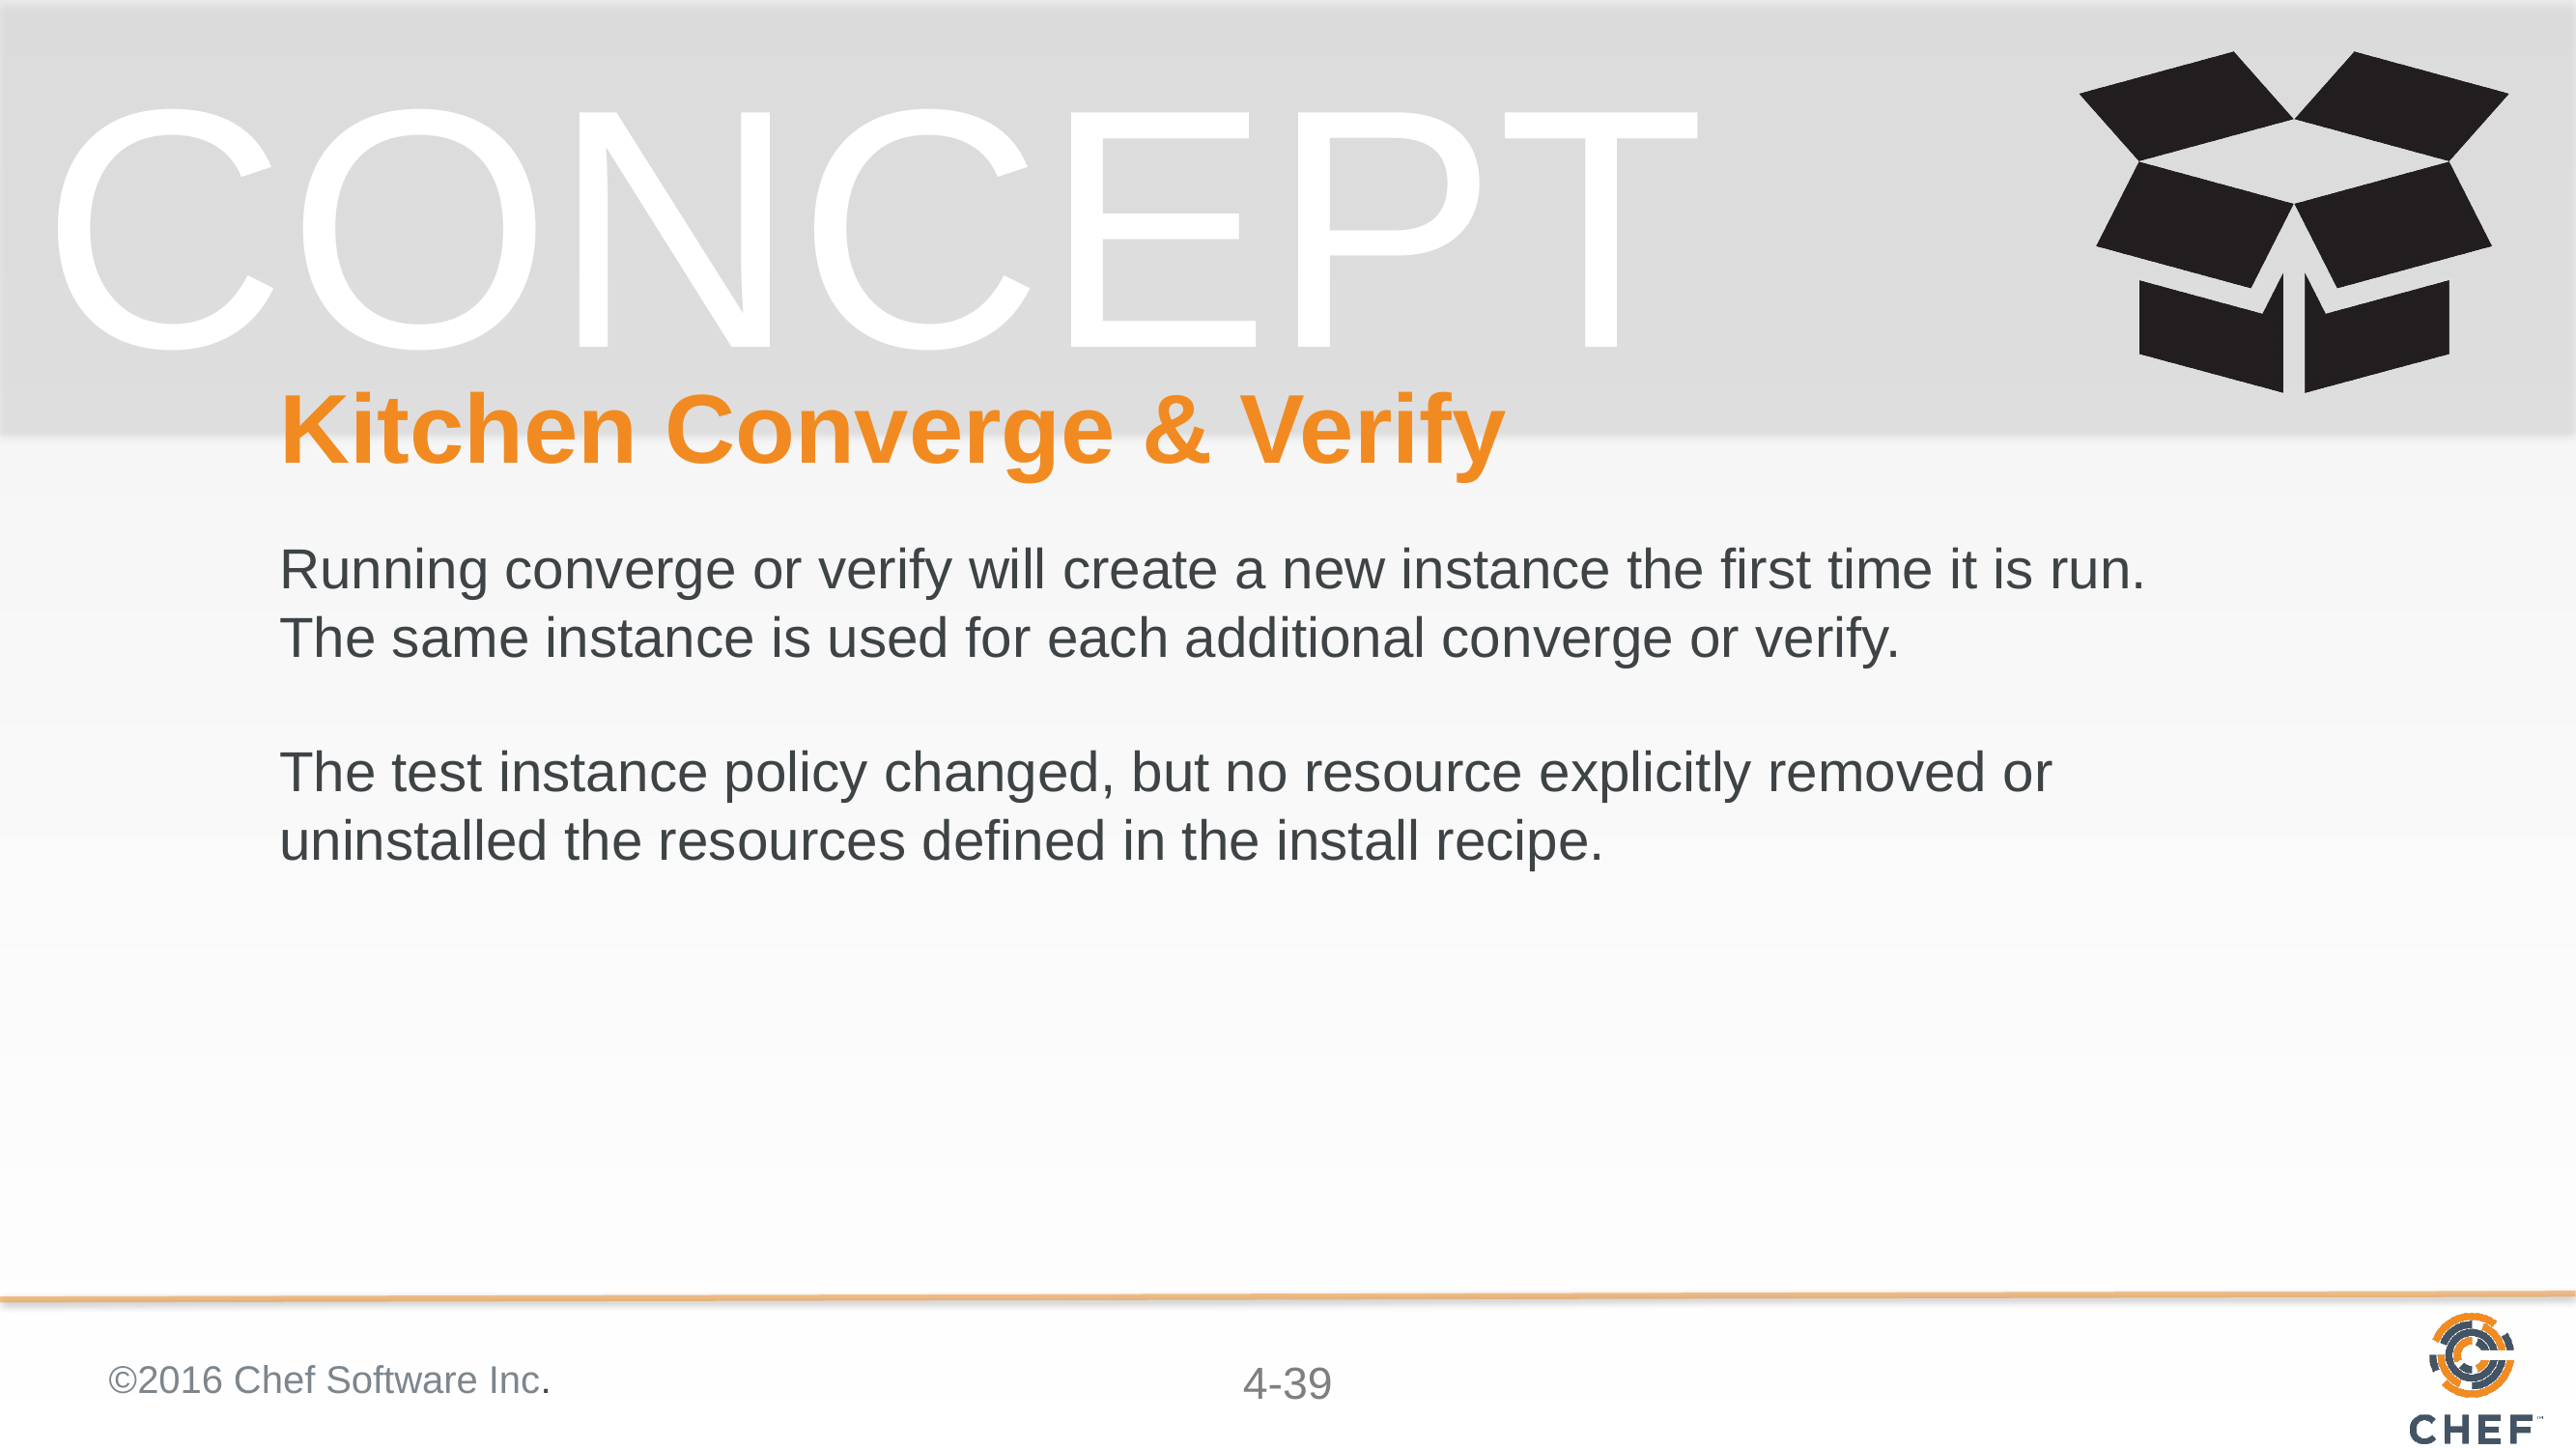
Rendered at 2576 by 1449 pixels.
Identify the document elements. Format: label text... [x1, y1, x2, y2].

picture [2079, 51, 2509, 399]
picture [2399, 1297, 2551, 1449]
subtitle Running converge or verify will create a new instance the first time it is run. The same instance is used for each additional converge or verify. The test instance policy changed, but no resource explicitly removed or uninstalled the resources defined in the install recipe. [265, 518, 2217, 1049]
title Kitchen Converge & Verify [265, 363, 2217, 499]
